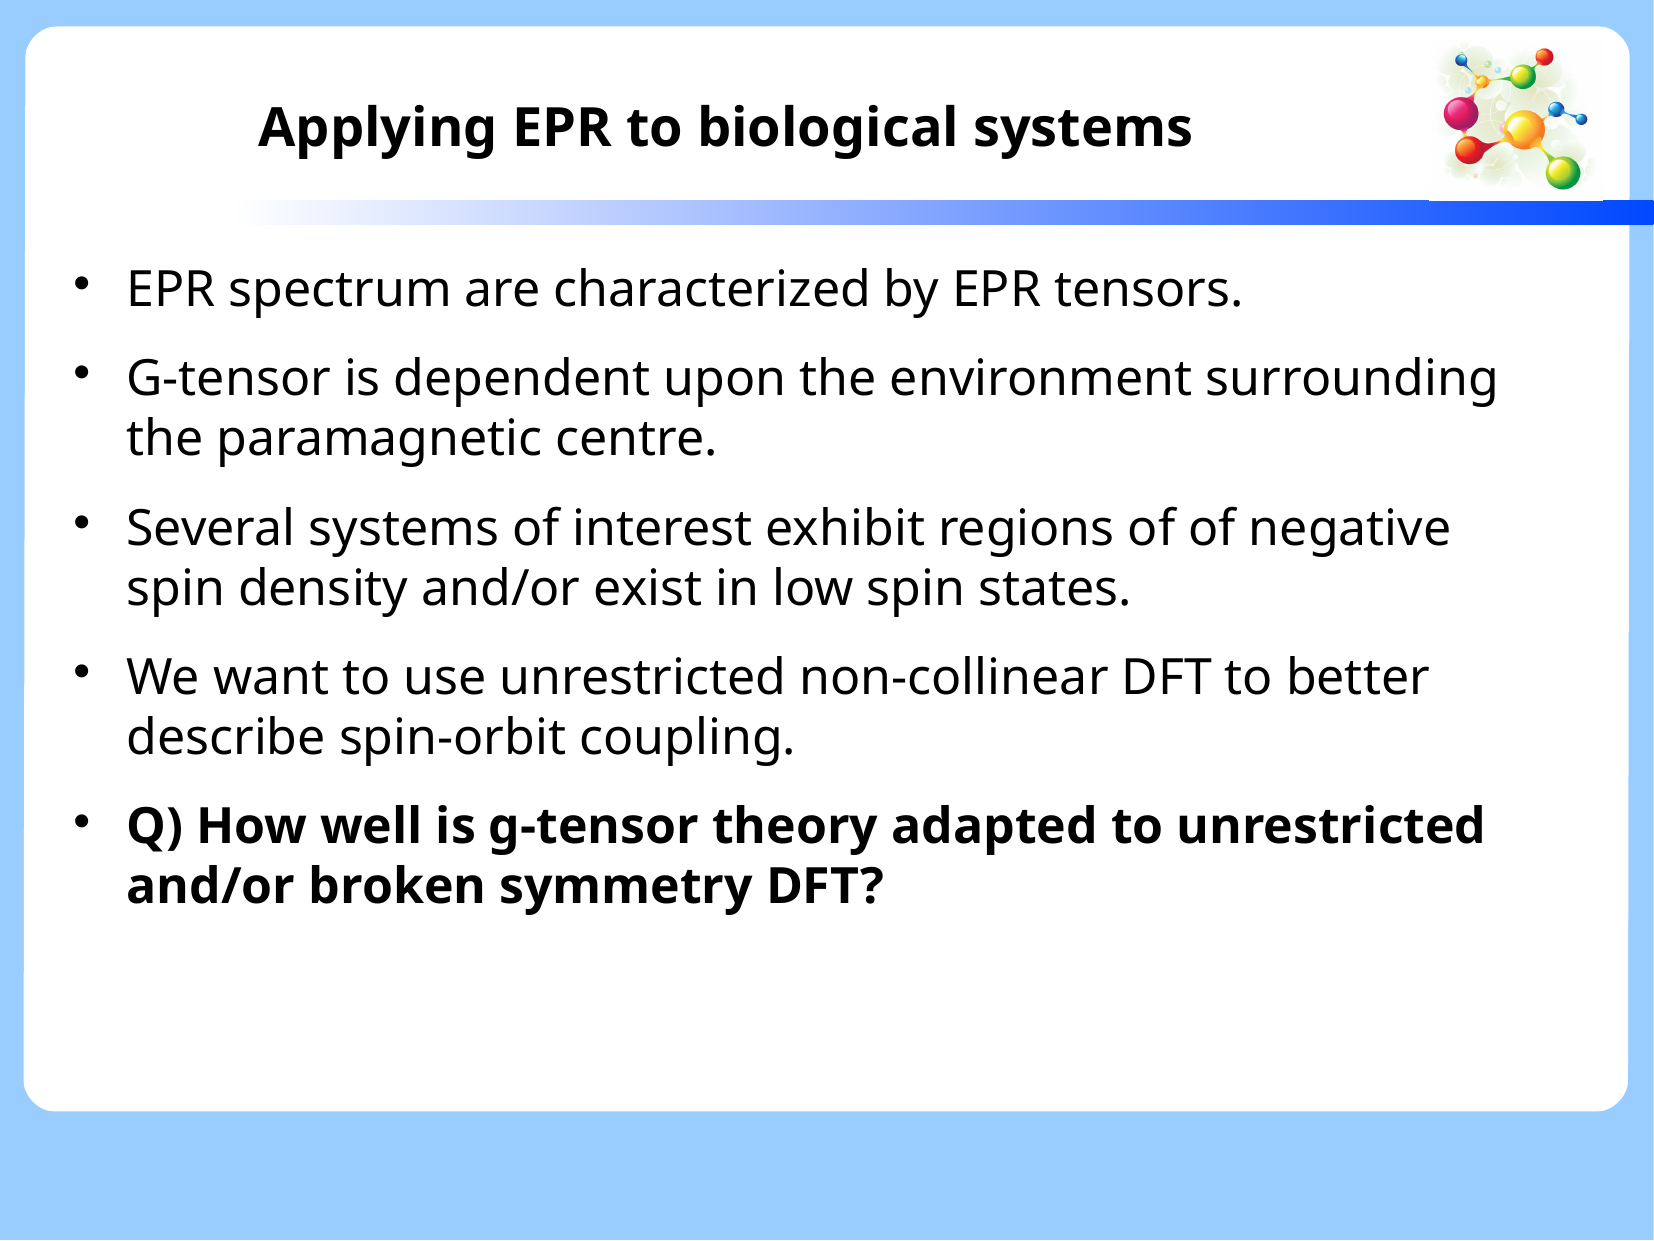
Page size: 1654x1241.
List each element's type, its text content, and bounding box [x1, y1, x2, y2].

text_box EPR spectrum are characterized by EPR tensors. G-tensor is dependent upon the environment surrounding the paramagnetic centre. Several systems of interest exhibit regions of of negative spin density and/or exist in low spin states. We want to use unrestricted non-collinear DFT to better describe spin-orbit coupling. Q) How well is g-tensor theory adapted to unrestricted and/or broken symmetry DFT? [55, 255, 1544, 1077]
text_box Applying EPR to biological systems [82, 49, 1370, 201]
text_box [873, 201, 877, 224]
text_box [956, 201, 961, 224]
picture [1428, 35, 1603, 201]
text_box [790, 201, 794, 224]
